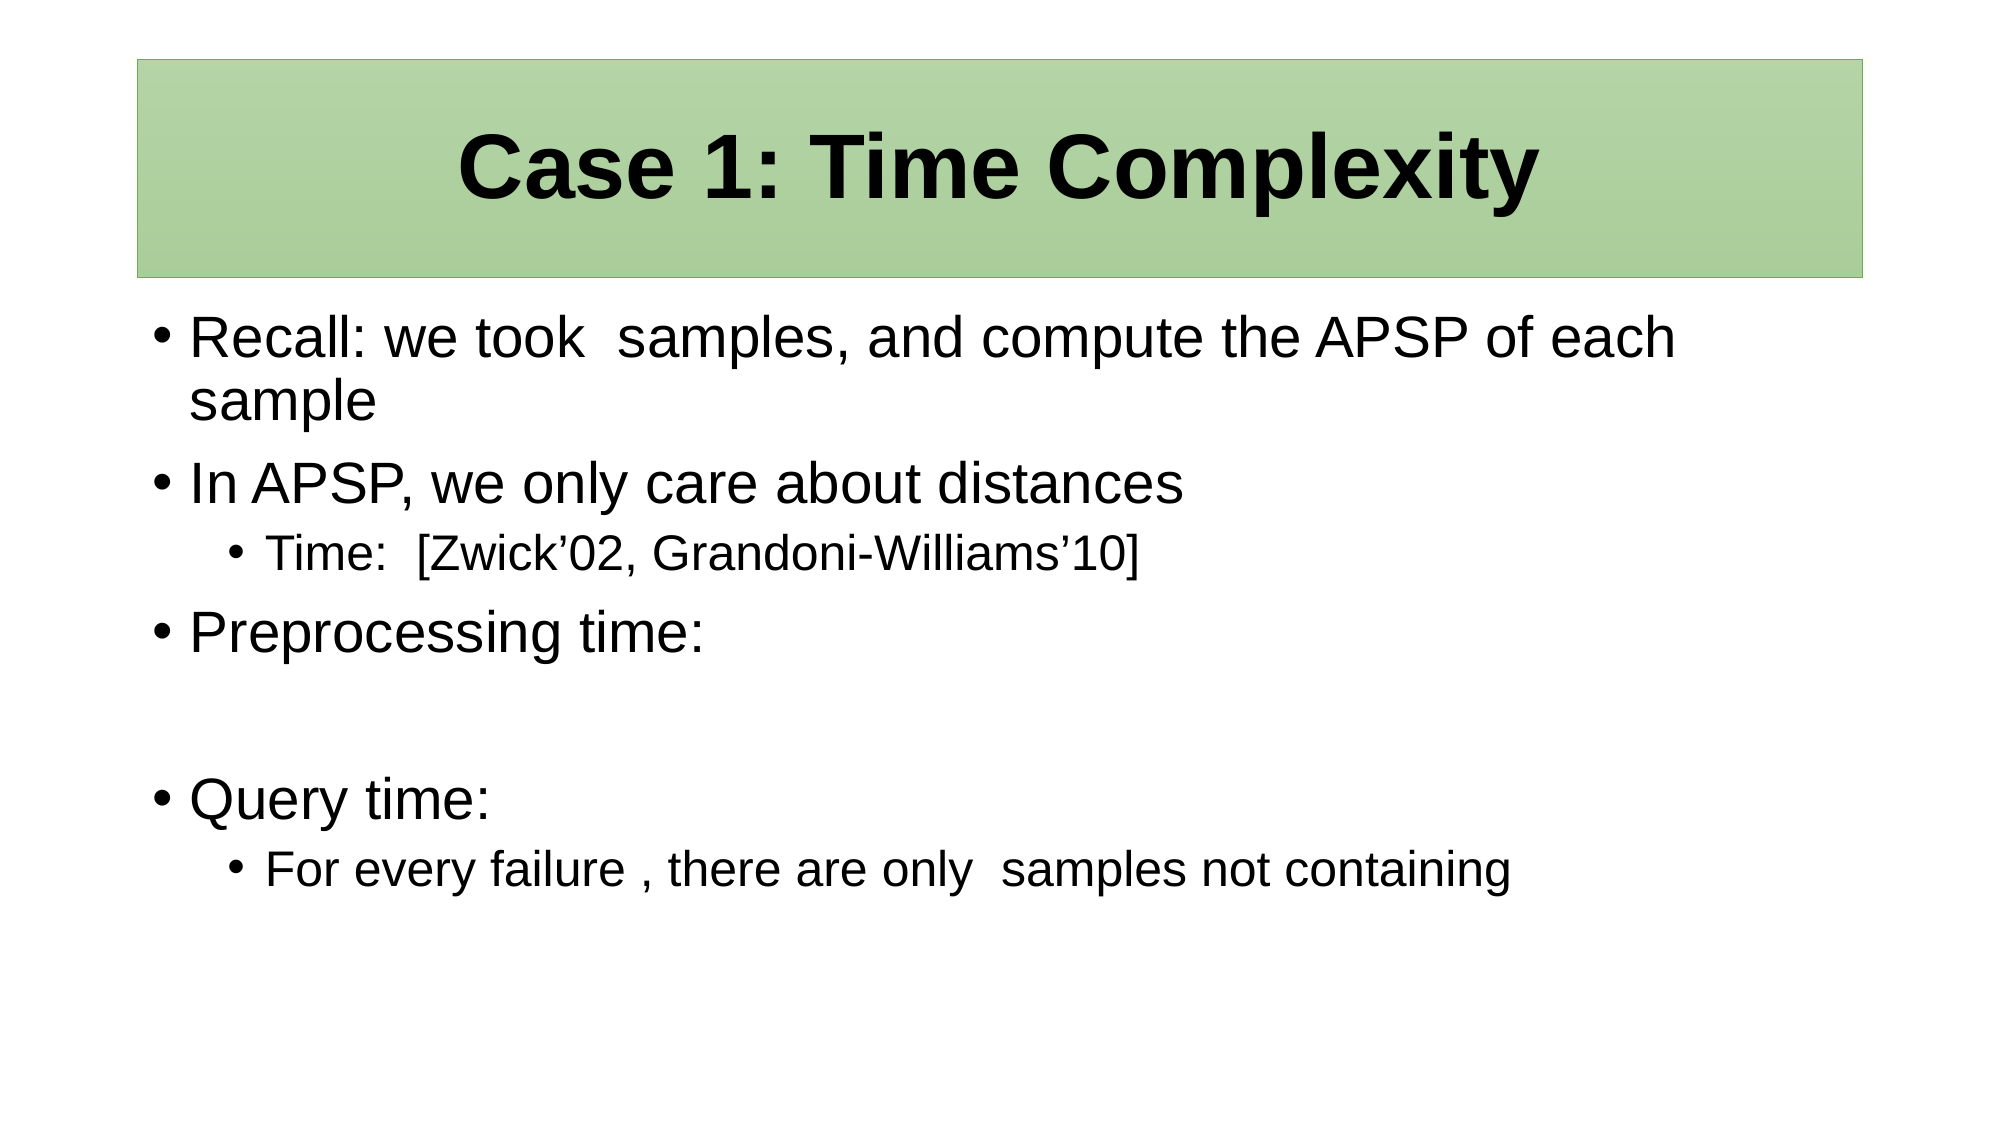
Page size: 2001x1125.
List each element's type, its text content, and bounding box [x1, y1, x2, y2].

title Case 1: Time Complexity [137, 59, 1863, 278]
